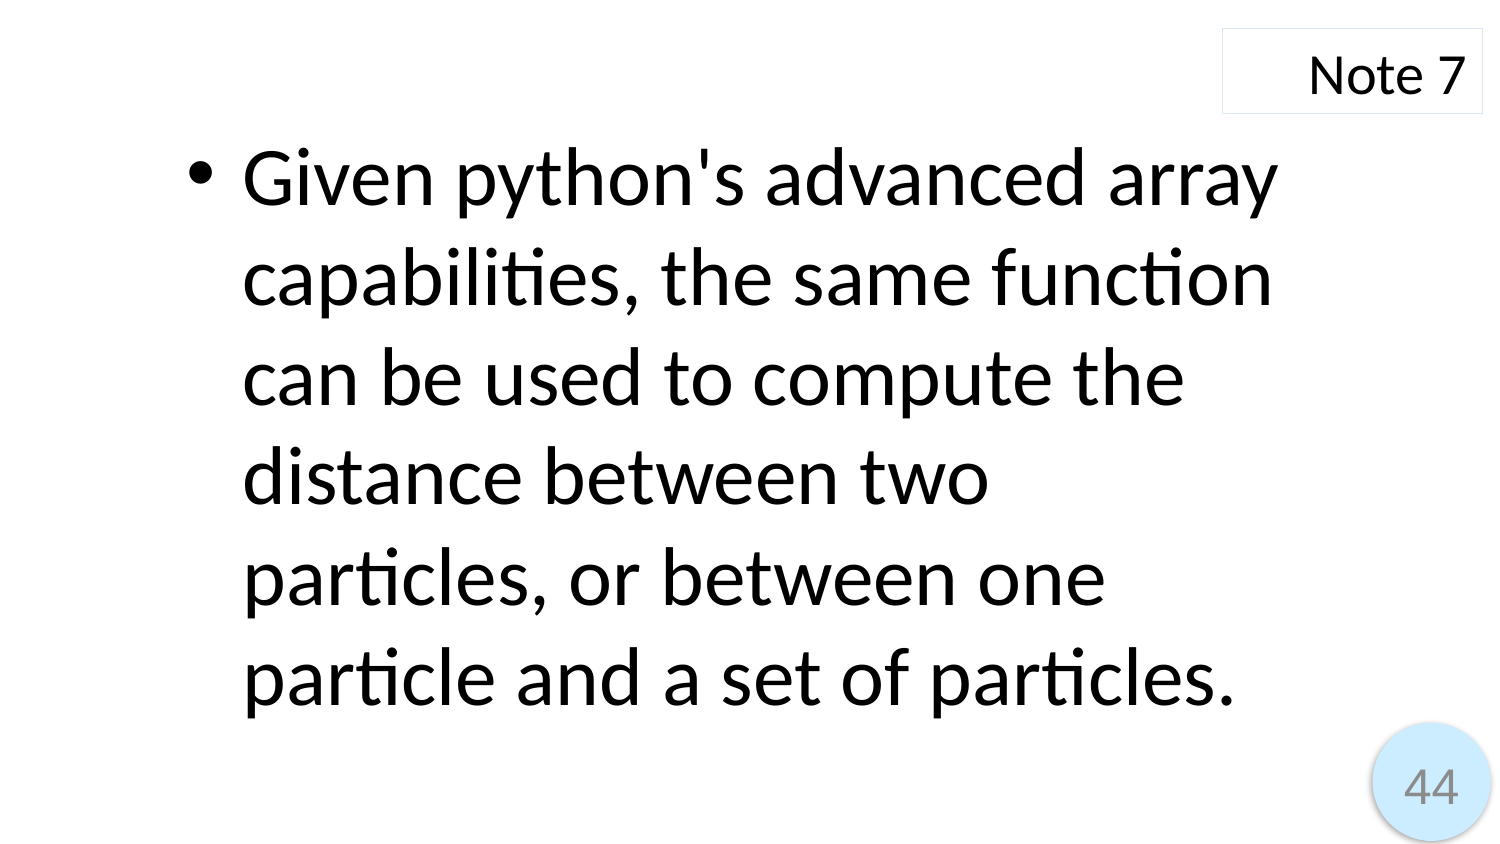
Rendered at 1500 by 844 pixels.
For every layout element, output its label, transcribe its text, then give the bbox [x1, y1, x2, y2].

slide_number 44 [1372, 762, 1491, 807]
text_box Note 7 [1222, 28, 1483, 114]
list Given python's advanced array capabilities, the same function can be used to compute the distance between two particles, or between one particle and a set of particles. [171, 114, 1329, 786]
